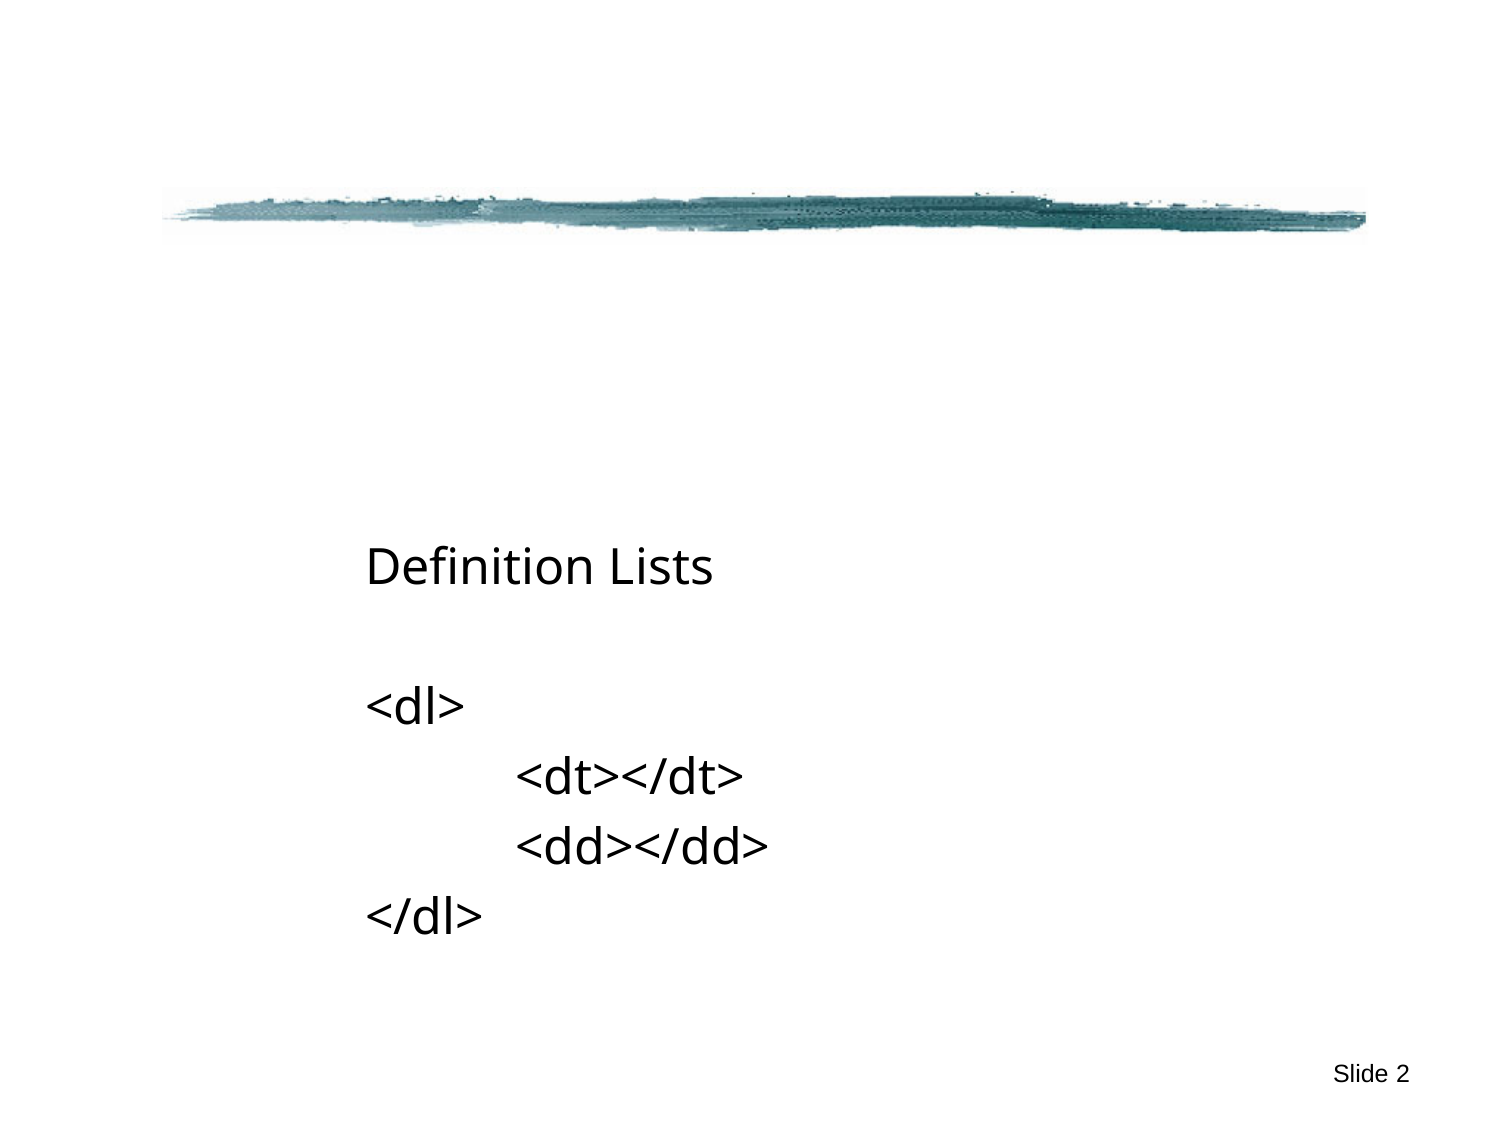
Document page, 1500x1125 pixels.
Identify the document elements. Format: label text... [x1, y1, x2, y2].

subtitle Definition Lists <dl> <dt></dt> <dd></dd> </dl> [350, 527, 1400, 1024]
picture [162, 187, 1369, 245]
slide_number Slide 2 [1074, 1042, 1425, 1103]
